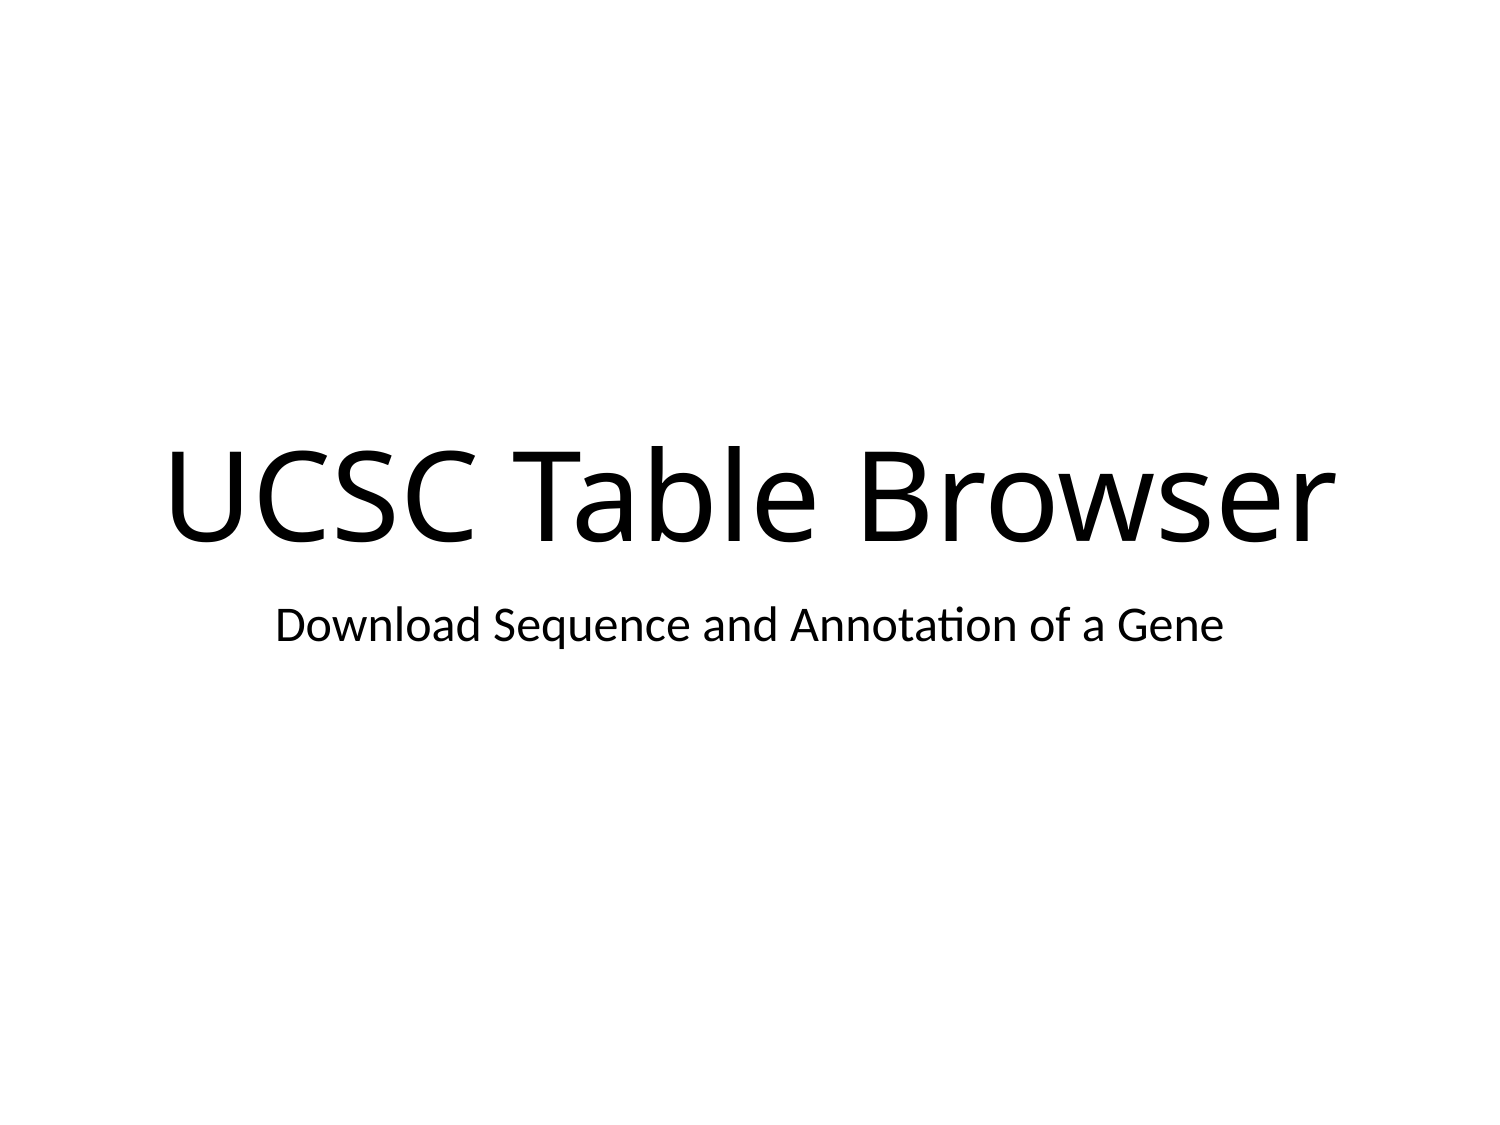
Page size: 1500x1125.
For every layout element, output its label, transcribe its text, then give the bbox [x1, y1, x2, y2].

title UCSC Table Browser [112, 184, 1388, 576]
subtitle Download Sequence and Annotation of a Gene [187, 590, 1313, 863]
